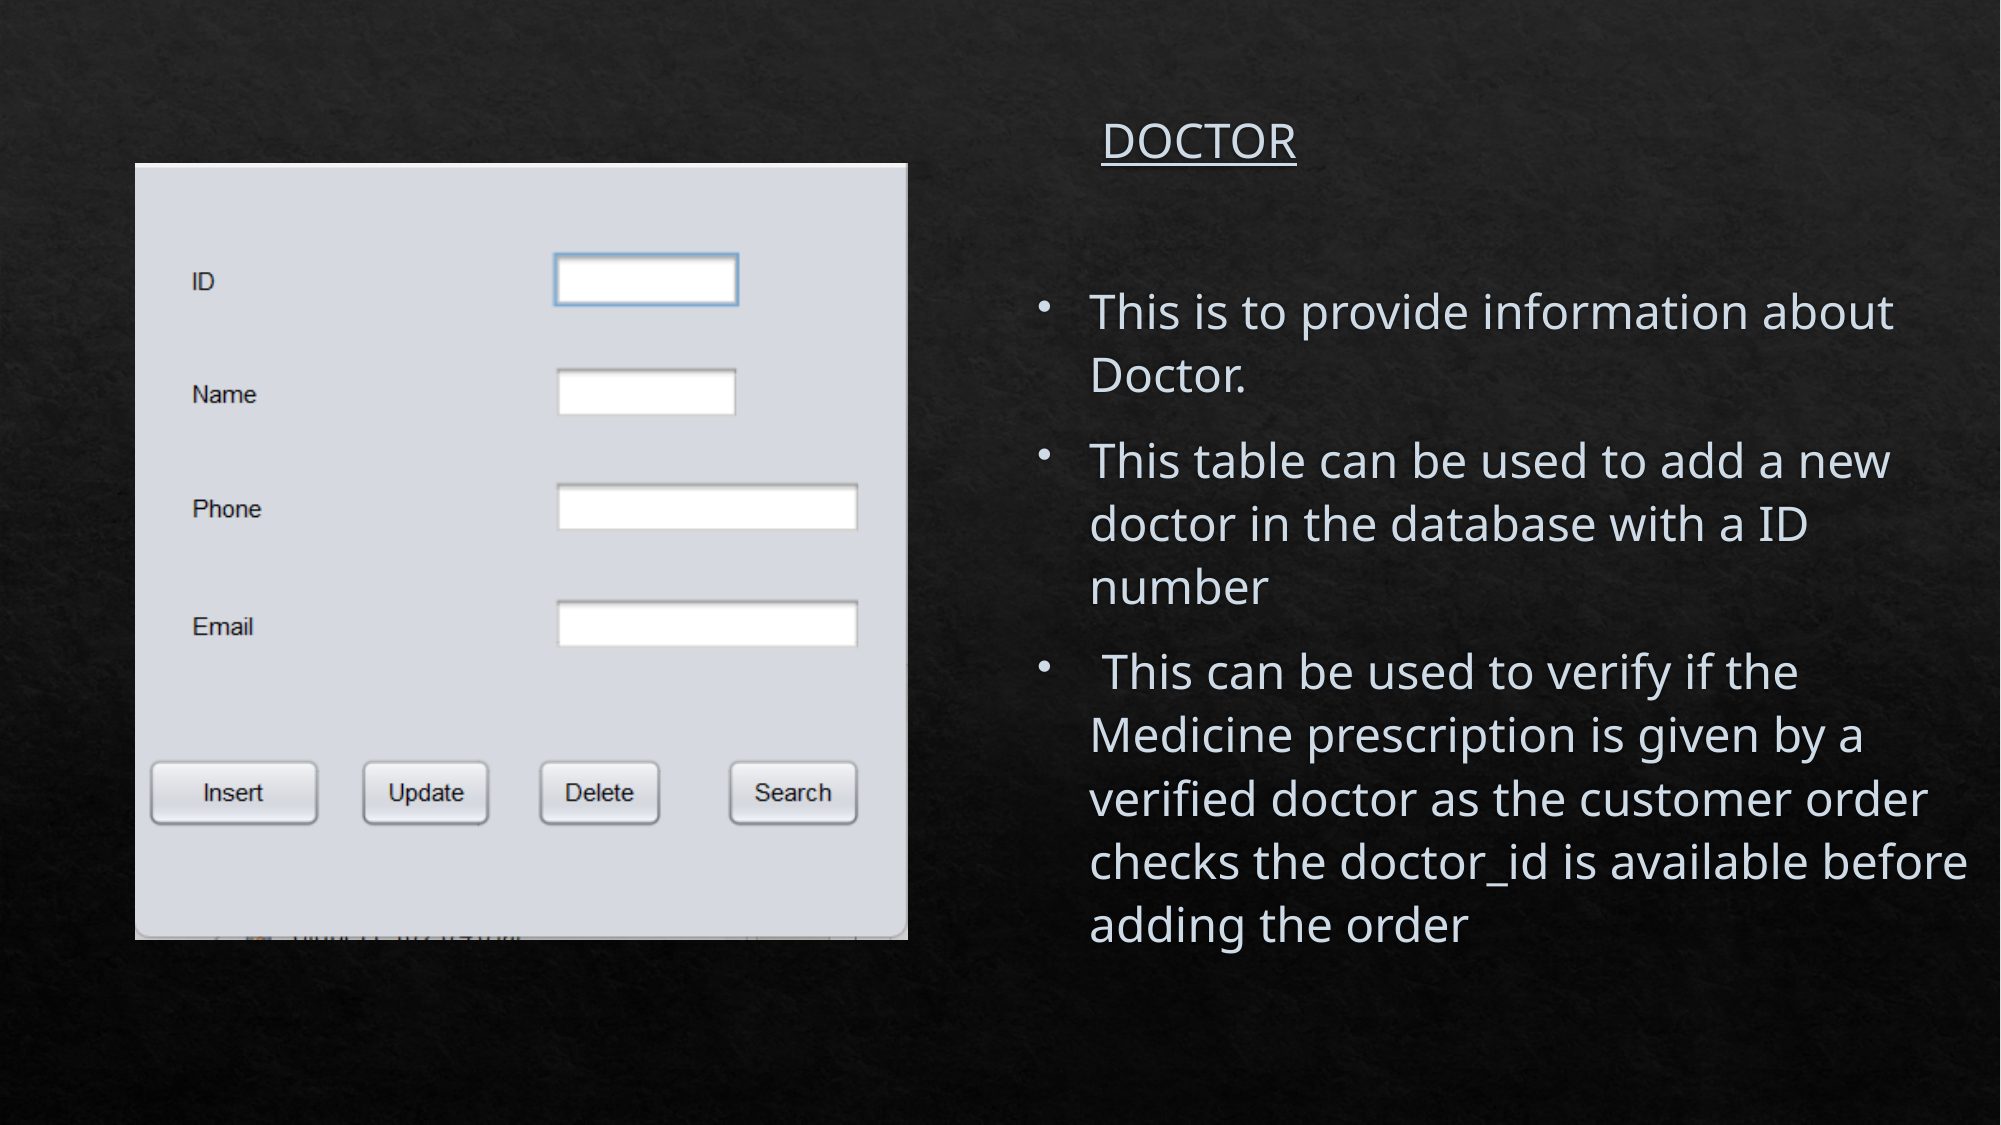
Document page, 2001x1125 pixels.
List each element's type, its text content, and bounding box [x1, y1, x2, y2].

list DOCTOR This is to provide information about Doctor. This table can be used to add a new doctor in the database with a ID number This can be used to verify if the Medicine prescription is given by a verified doctor as the customer order checks the doctor_id is available before adding the order [1017, 18, 2000, 1125]
picture [135, 163, 908, 941]
